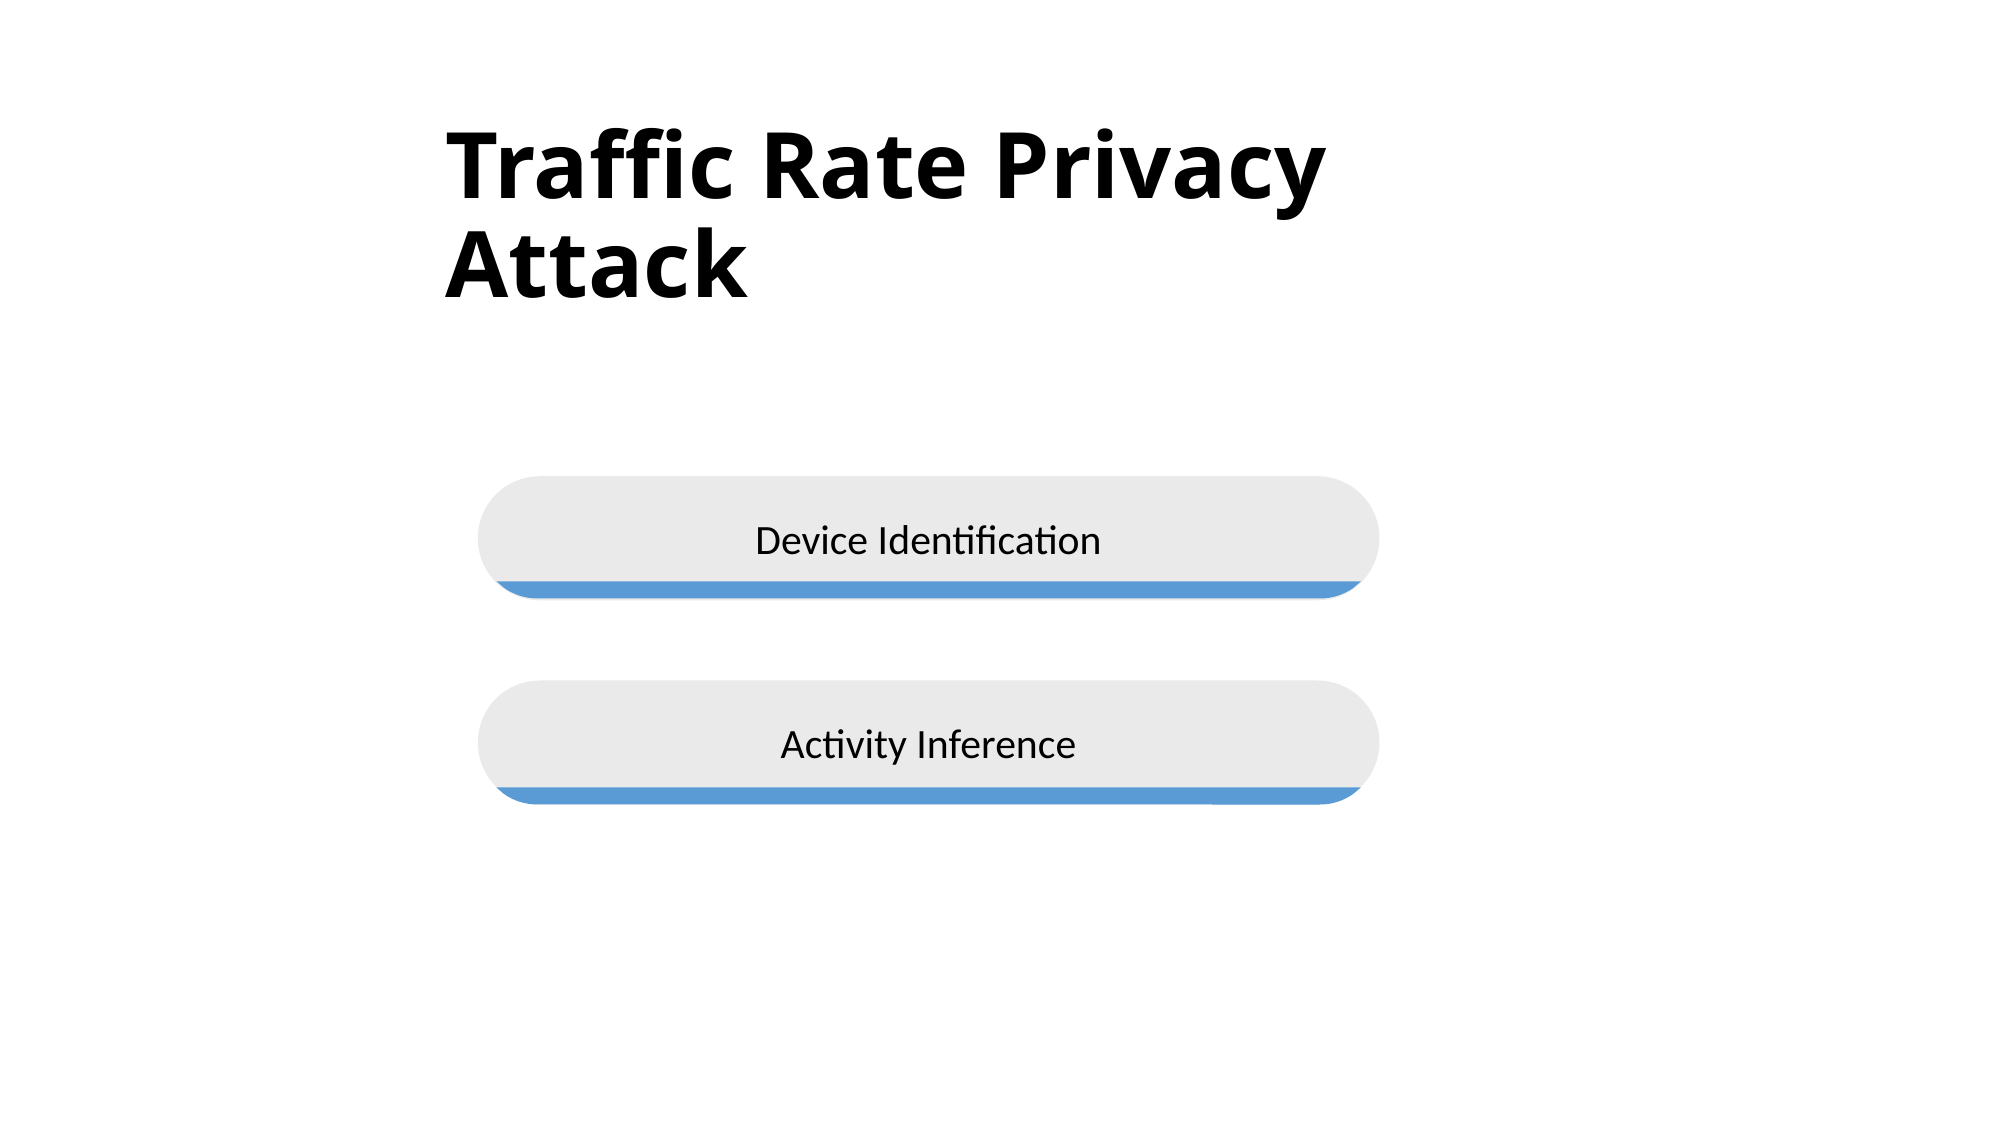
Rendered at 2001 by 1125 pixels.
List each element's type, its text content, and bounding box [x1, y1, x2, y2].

title Traffic Rate Privacy Attack [430, 109, 1618, 328]
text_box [477, 476, 1380, 805]
